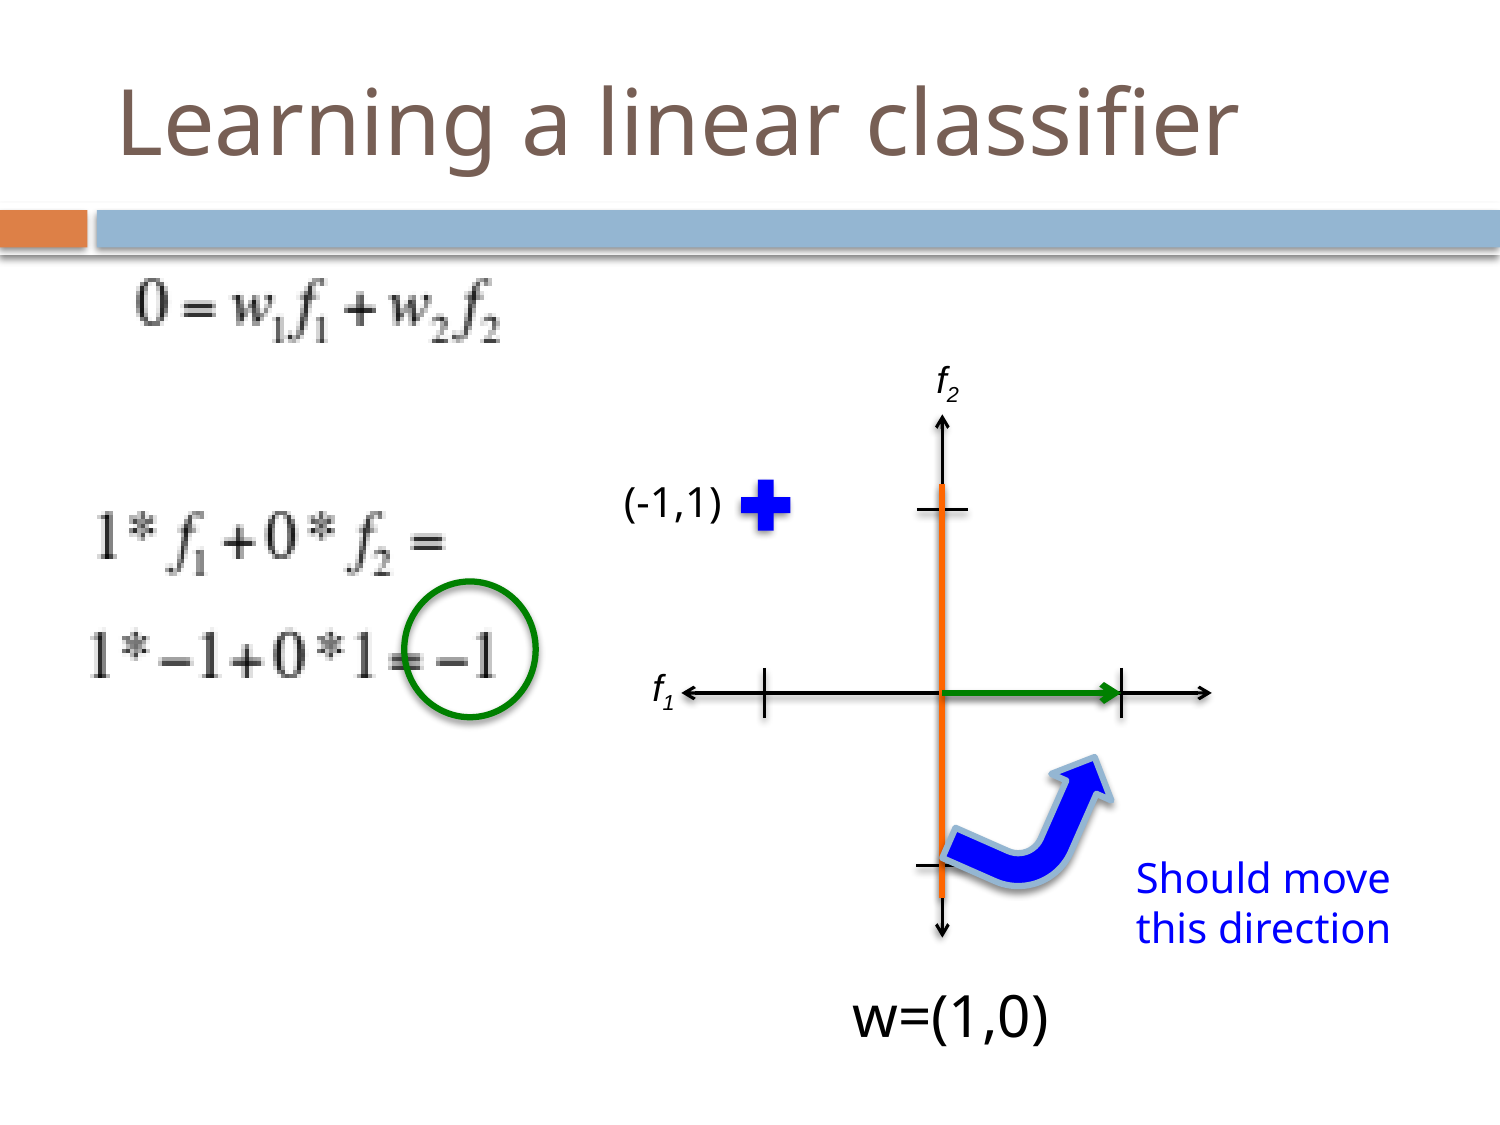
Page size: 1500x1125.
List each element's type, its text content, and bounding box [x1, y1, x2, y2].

text_box f1 [637, 656, 690, 723]
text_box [941, 483, 1122, 899]
text_box Should move this direction [1121, 844, 1422, 960]
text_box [90, 498, 450, 582]
text_box [413, 580, 537, 719]
title Learning a linear classifier [100, 37, 1438, 200]
text_box (-1,1) [609, 468, 737, 533]
text_box w=(1,0) [837, 971, 1064, 1057]
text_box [129, 265, 505, 349]
text_box [740, 479, 791, 531]
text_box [83, 614, 500, 688]
text_box f2 [921, 348, 974, 415]
